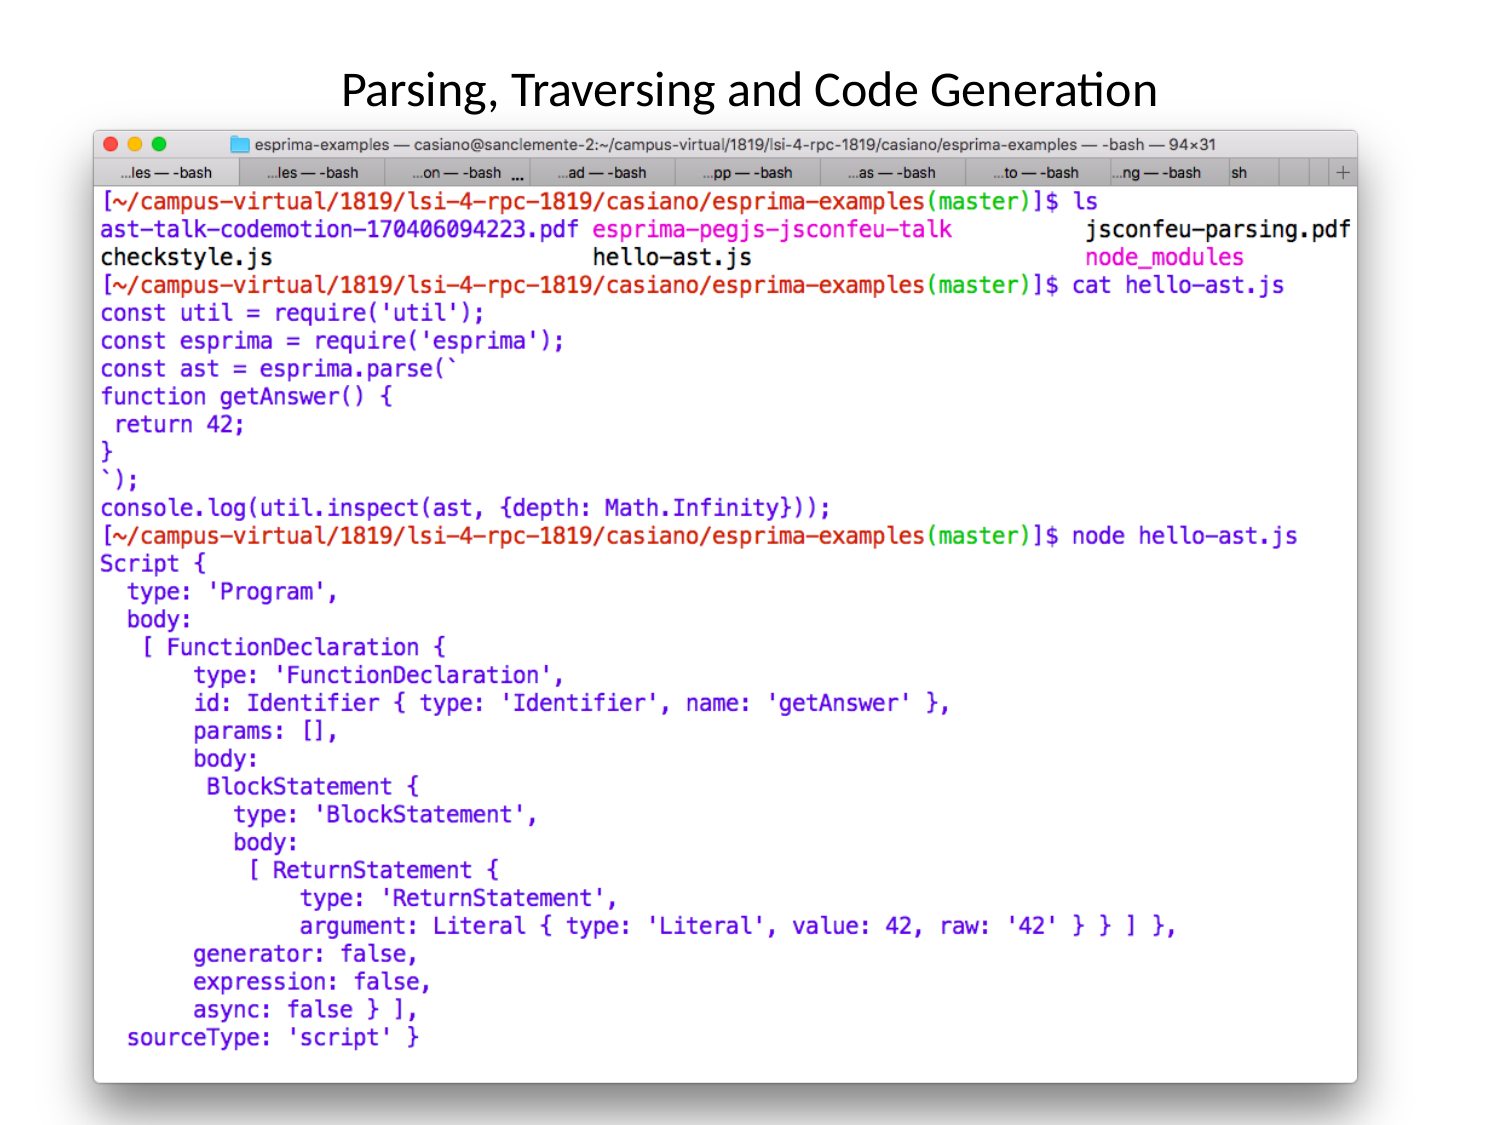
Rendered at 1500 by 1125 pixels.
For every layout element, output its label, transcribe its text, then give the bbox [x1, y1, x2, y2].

title Parsing, Traversing and Code Generation [75, 45, 1425, 92]
picture [26, 92, 1426, 1125]
